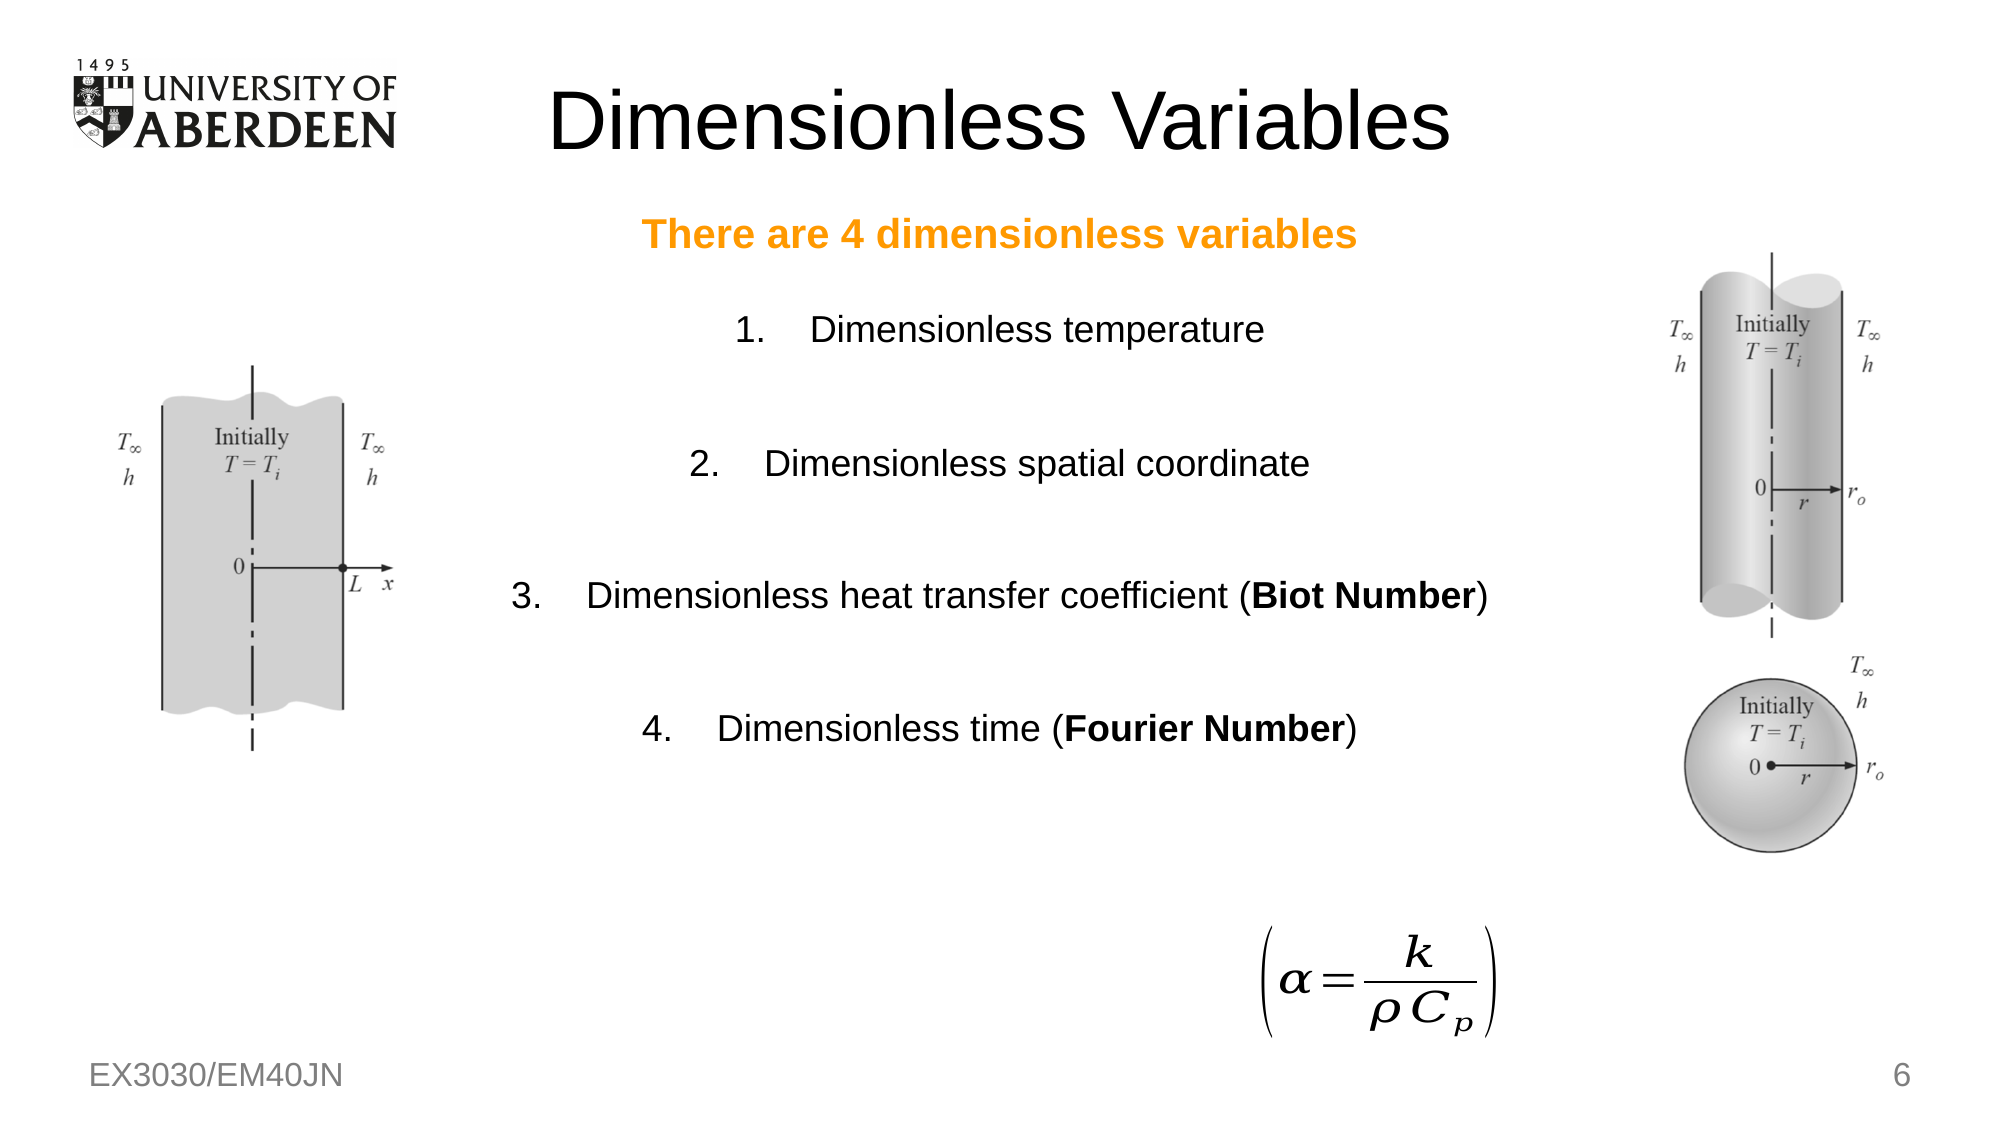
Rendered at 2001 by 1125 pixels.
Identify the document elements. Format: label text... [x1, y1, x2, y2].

picture [101, 363, 417, 762]
picture [73, 58, 397, 148]
text_box EX3030/EM40JN [73, 1042, 802, 1103]
title Dimensionless Variables [0, 59, 2000, 176]
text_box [1643, 250, 1904, 875]
slide_number 6 [1476, 1042, 1927, 1103]
text_box There are 4 dimensionless variables [173, 199, 1827, 265]
